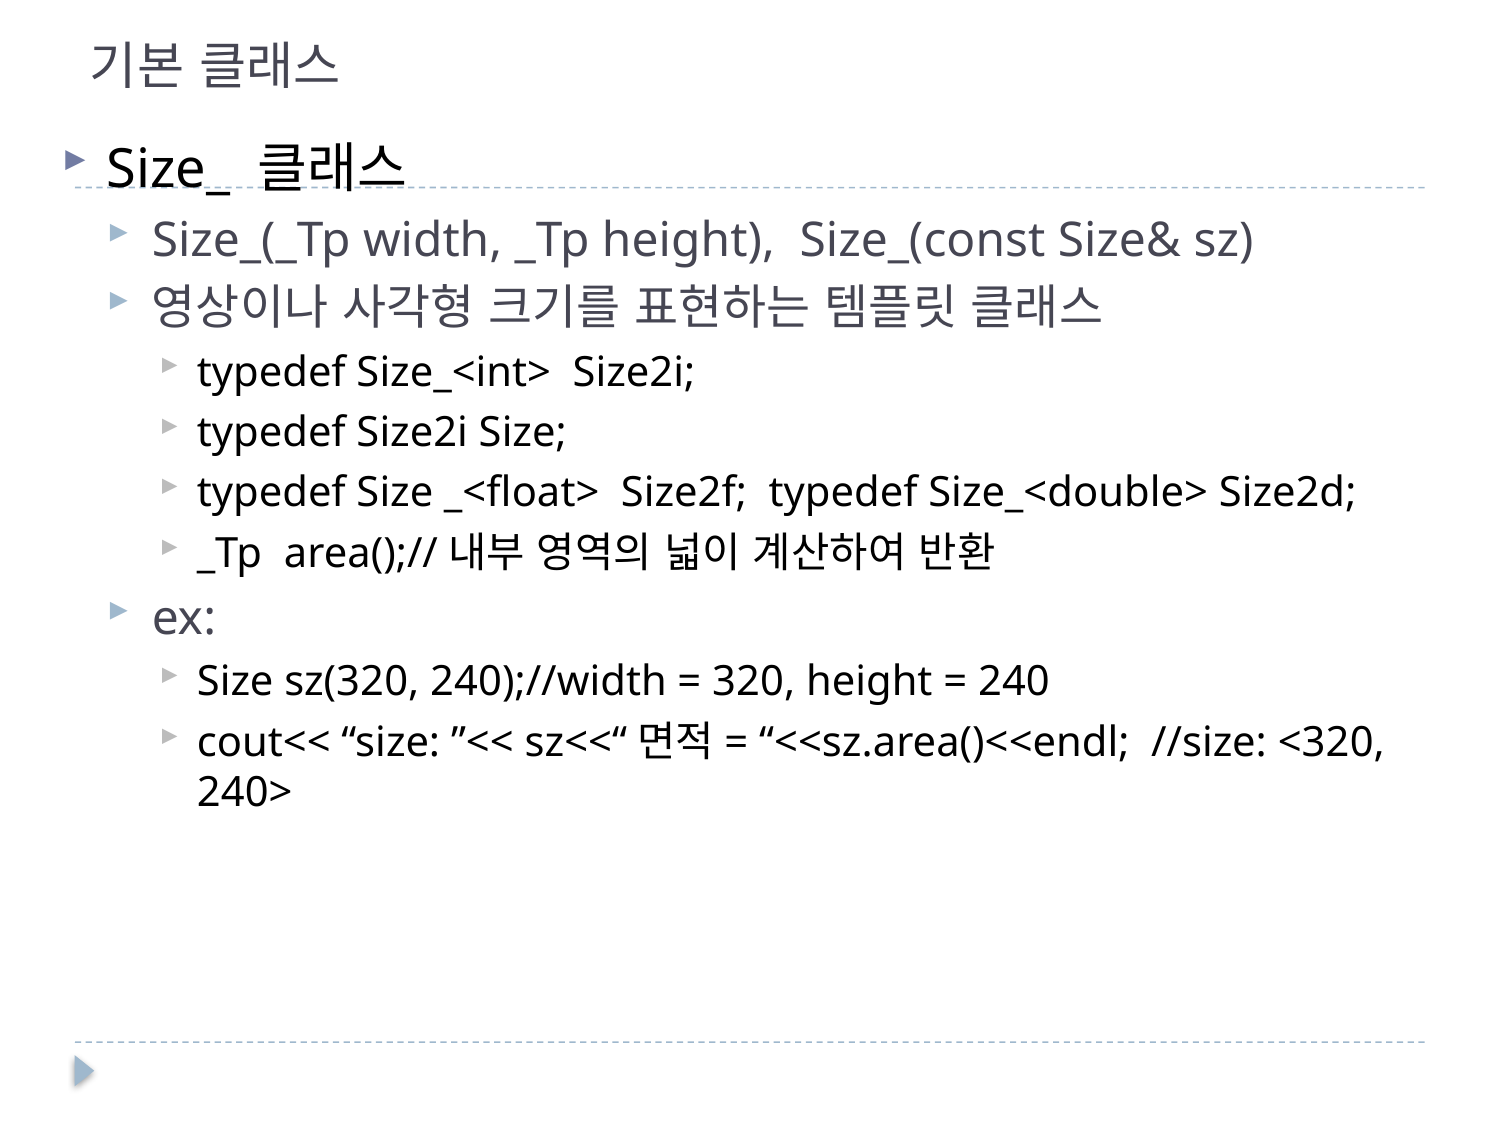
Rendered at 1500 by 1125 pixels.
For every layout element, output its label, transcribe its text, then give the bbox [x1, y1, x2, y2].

title 기본 클래스 [75, 24, 1425, 102]
list Size_ 클래스 Size_(_Tp width, _Tp height), Size_(const Size& sz) 영상이나 사각형 크기를 표현하는 템플릿 클래스 typedef Size_<int> Size2i; typedef Size2i Size; typedef Size _<float> Size2f; typedef Size_<double> Size2d; _Tp area();//내부 영역의 넓이 계산하여 반환 ex: Size sz(320, 240);//width = 320, height = 240 cout<< “size: ”<< sz<<“면적= “<<sz.area()<<endl; //size: <320, 240> [47, 125, 1500, 1083]
